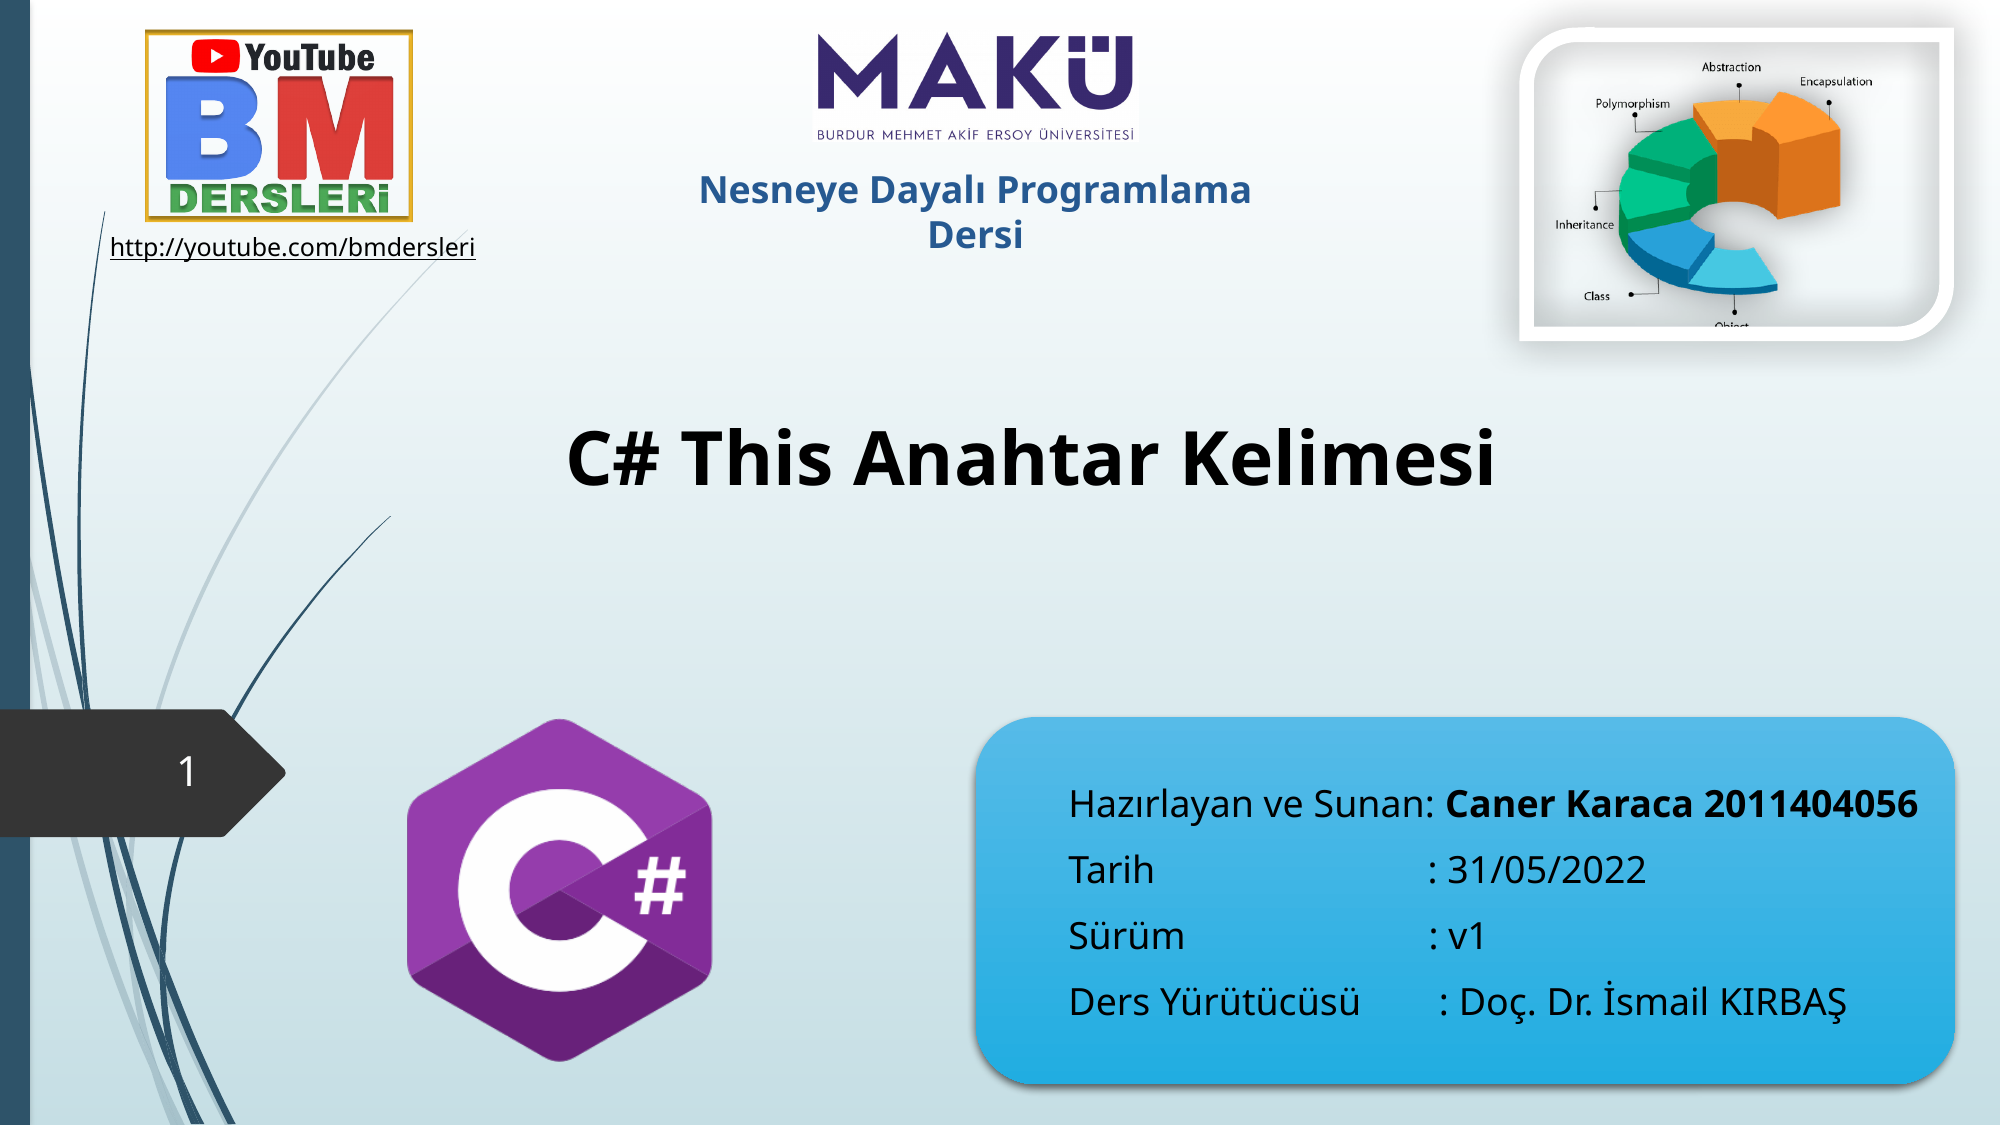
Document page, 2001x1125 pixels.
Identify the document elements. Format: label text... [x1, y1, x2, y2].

picture [272, 601, 849, 1125]
picture [132, 0, 425, 260]
text_box [975, 716, 1956, 1085]
picture [1526, 34, 1947, 335]
picture [811, 29, 1140, 142]
text_box Nesneye Dayalı Programlama Dersi [632, 158, 1319, 344]
text_box http://youtube.com/bmdersleri [65, 224, 521, 274]
slide_number 1 [87, 743, 216, 803]
title C# This Anahtar Kelimesi [174, 362, 1889, 509]
text_box Hazırlayan ve Sunan: Caner Karaca 2011404056 Tarih : 31/05/2022 Sürüm : v1 Ders Yürütücüsü : Doç. Dr. İsmail KIRBAŞ [1053, 772, 1956, 1104]
